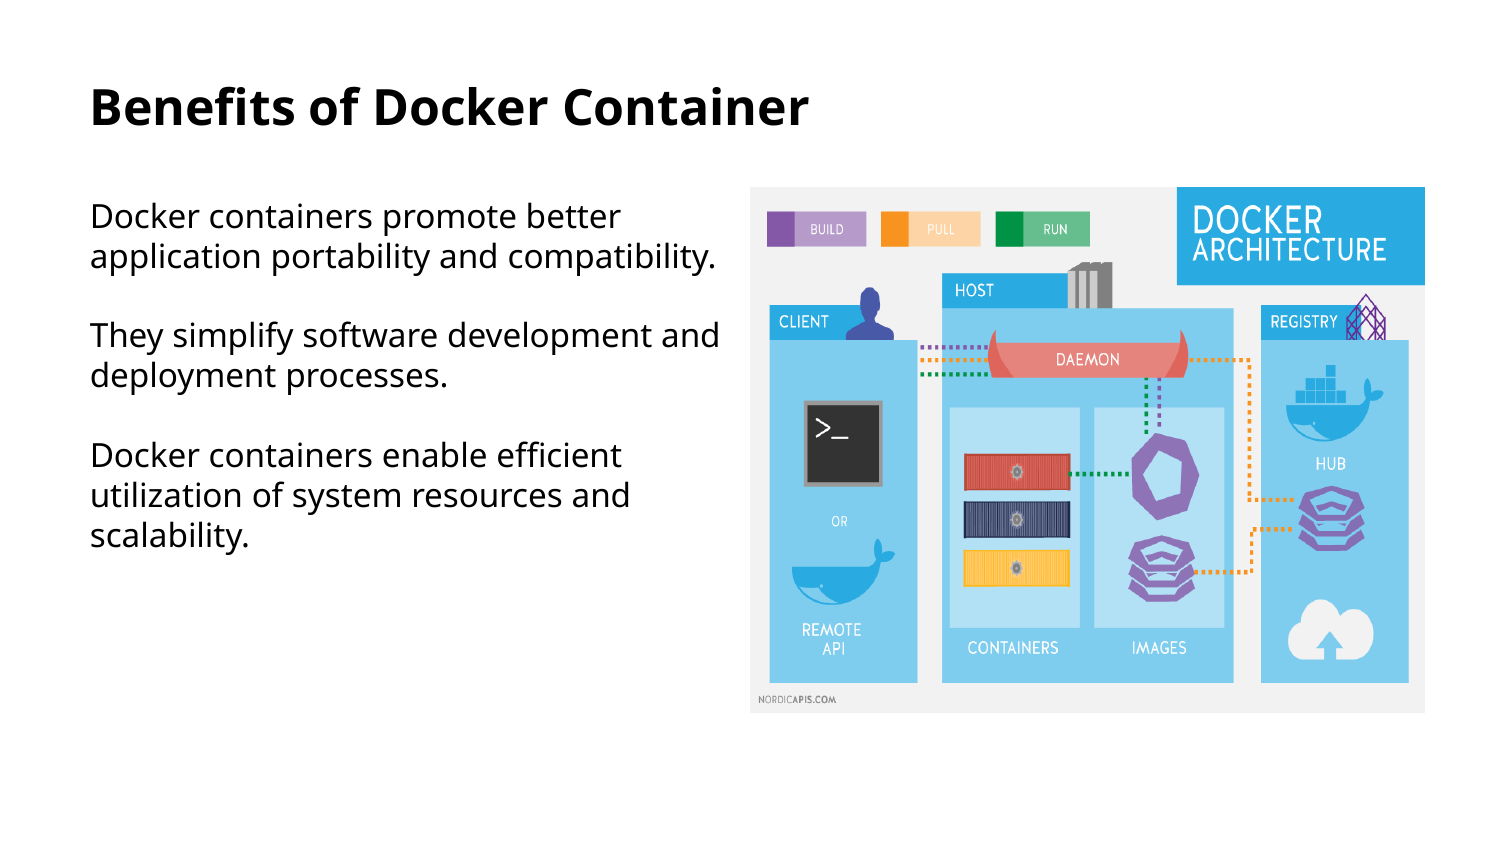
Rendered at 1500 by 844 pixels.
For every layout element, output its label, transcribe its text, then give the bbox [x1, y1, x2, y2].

text_box Benefits of Docker Container [74, 37, 1425, 173]
text_box Docker containers promote better application portability and compatibility. They simplify software development and deployment processes. Docker containers enable efficient utilization of system resources and scalability. [74, 187, 749, 713]
picture [749, 187, 1425, 713]
